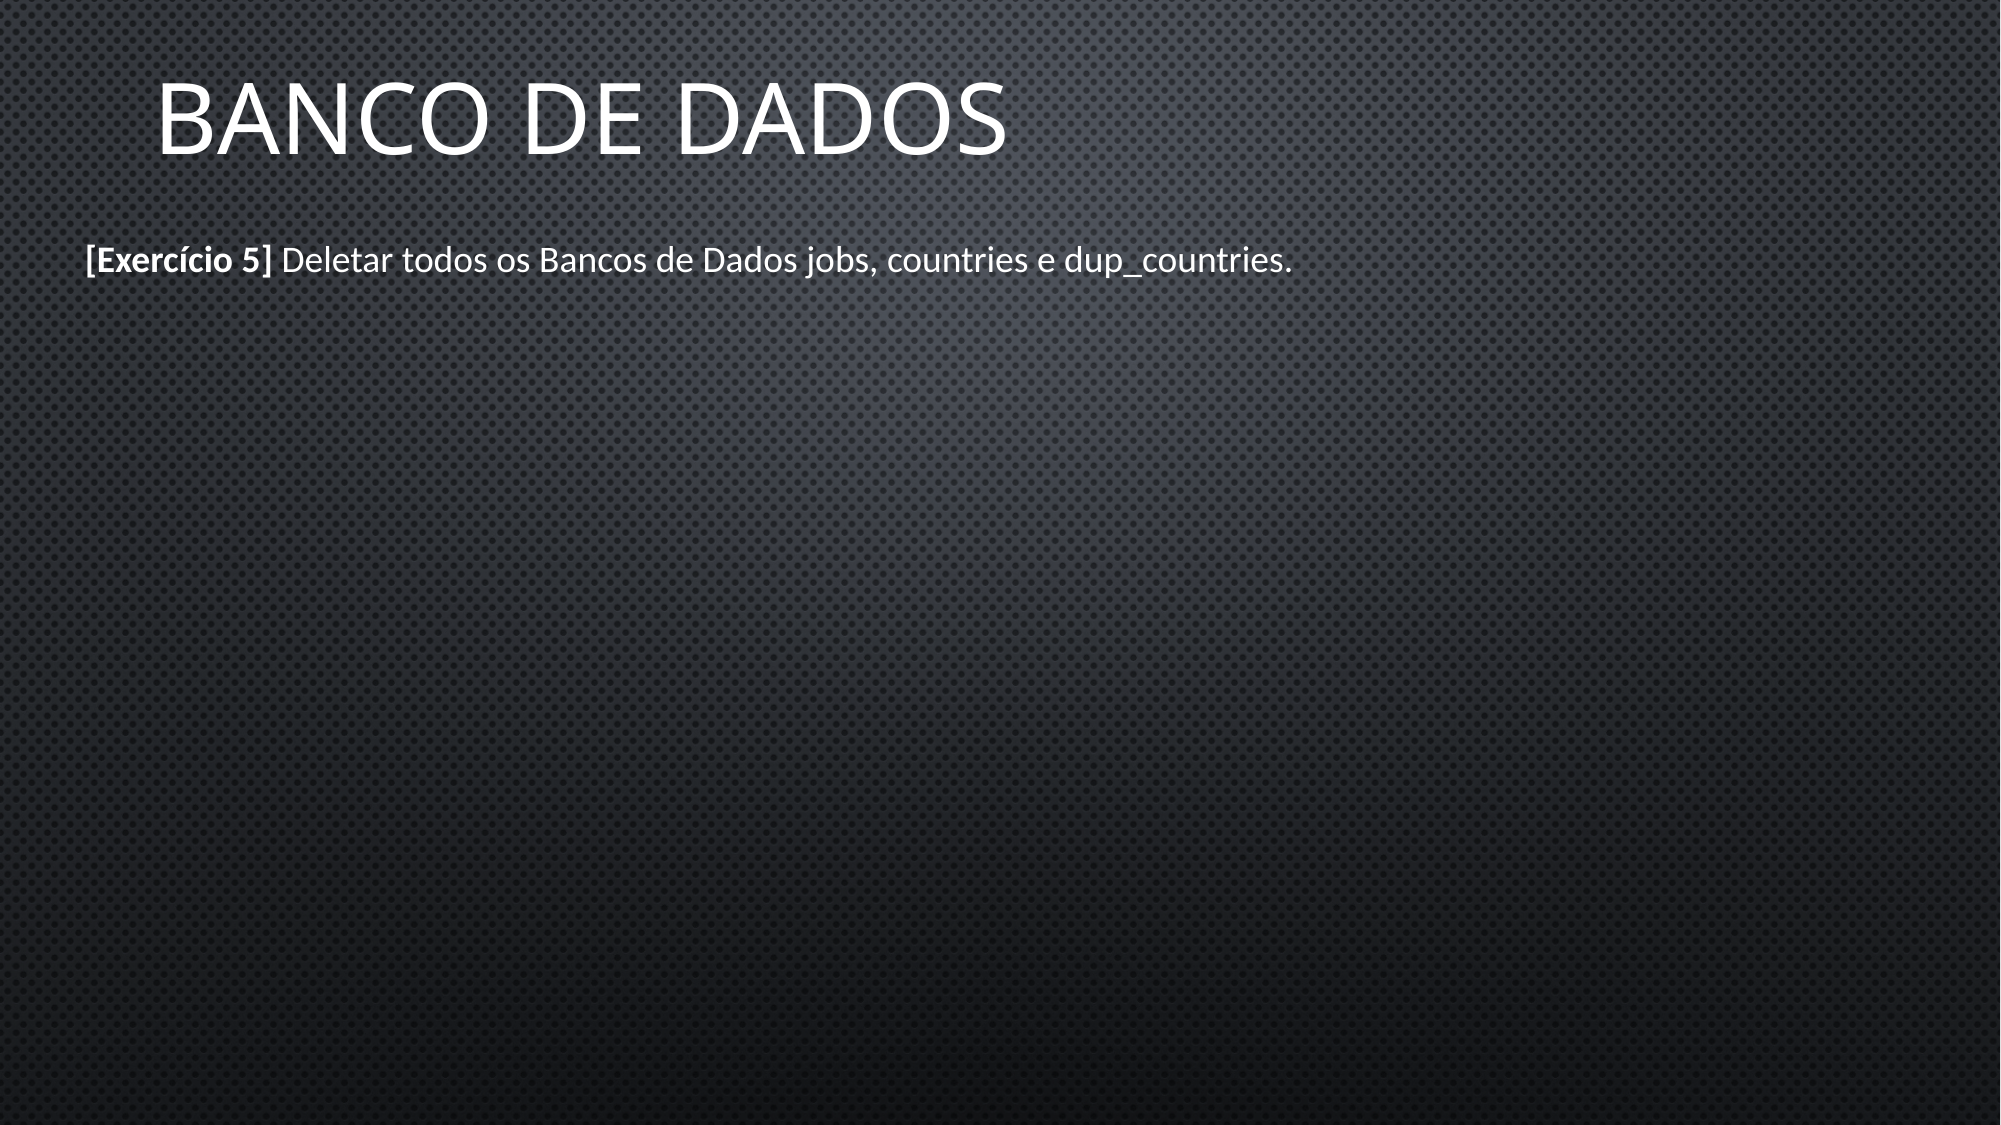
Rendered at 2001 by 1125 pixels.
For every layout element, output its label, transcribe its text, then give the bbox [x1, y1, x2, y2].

text_box Banco de dados [69, 46, 1093, 182]
text_box [Exercício 5] Deletar todos os Bancos de Dados jobs, countries e dup_countries. [69, 224, 1512, 287]
